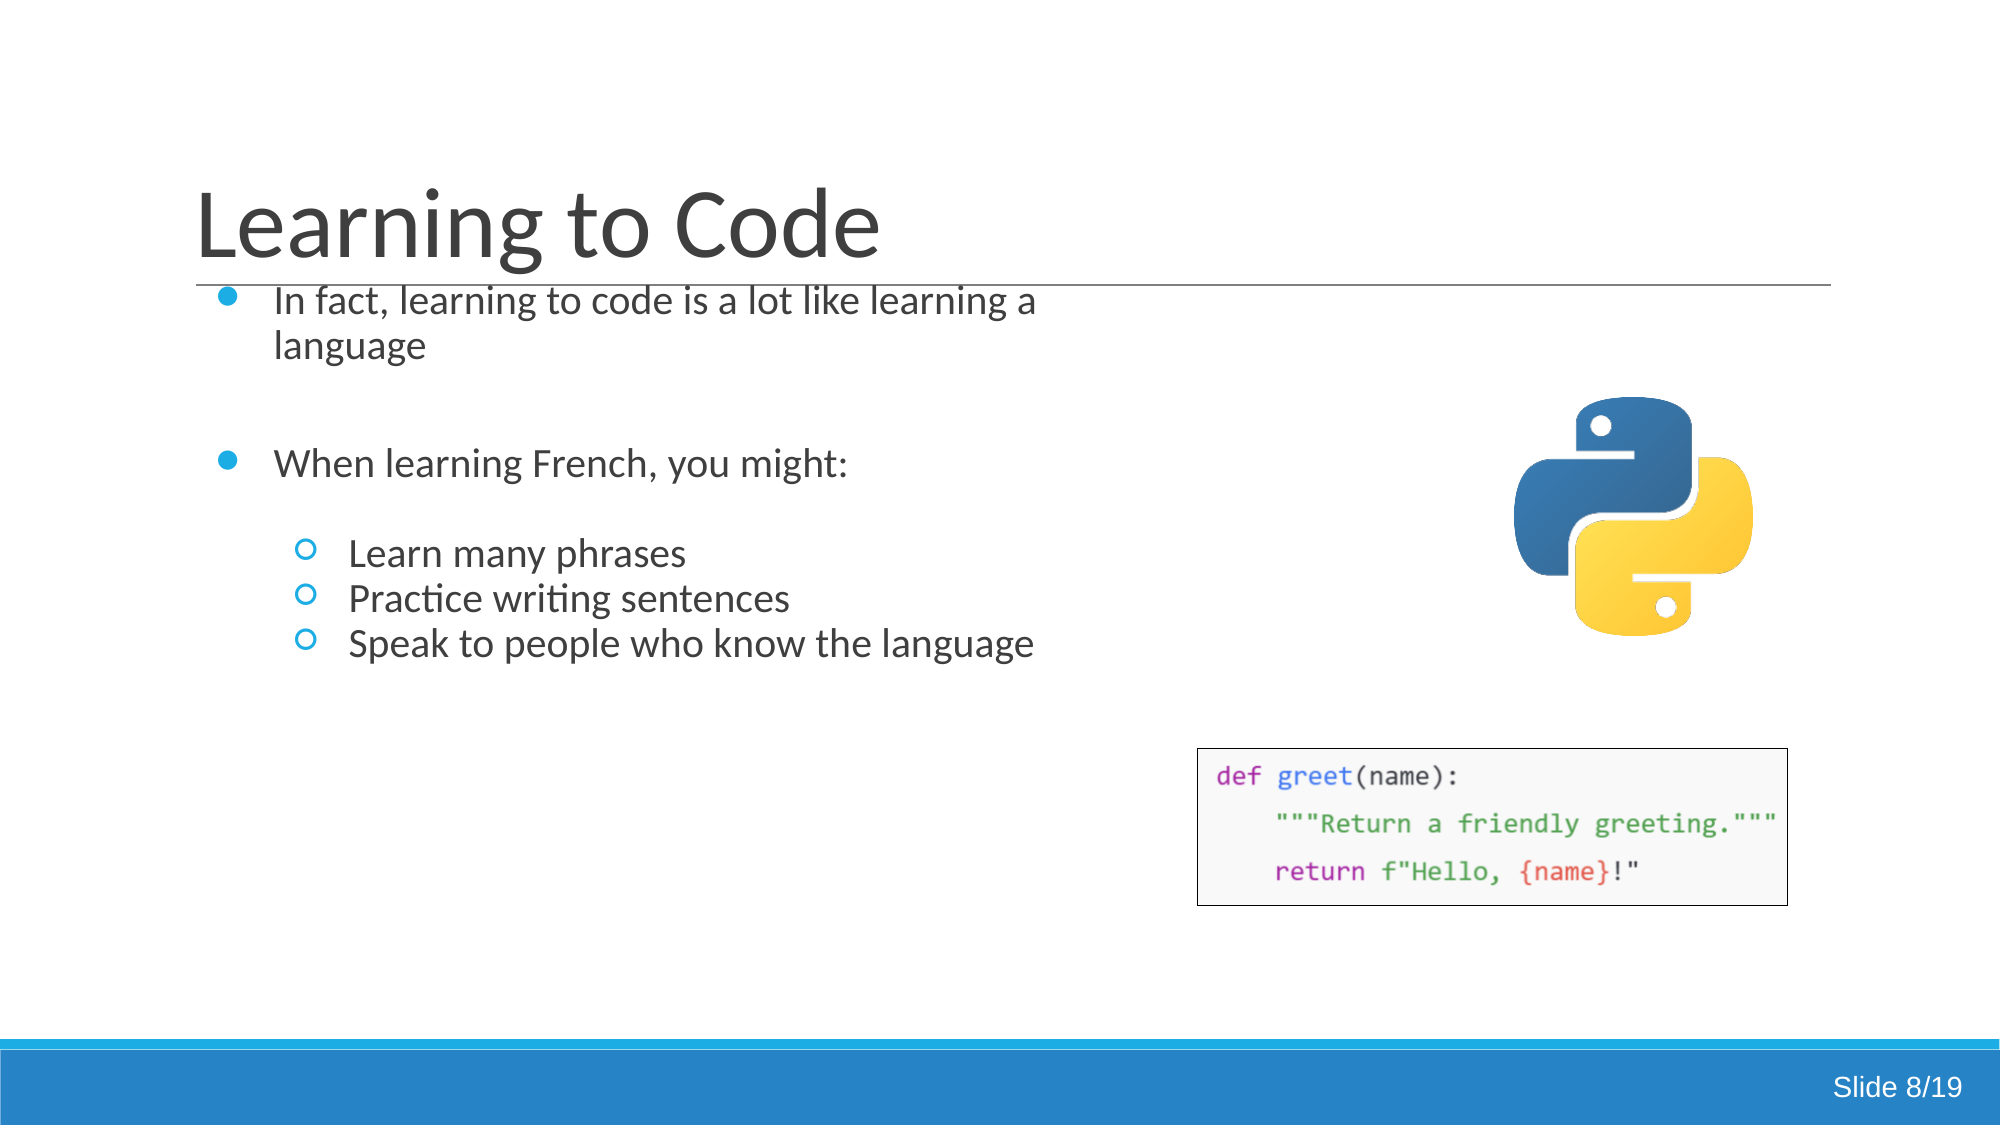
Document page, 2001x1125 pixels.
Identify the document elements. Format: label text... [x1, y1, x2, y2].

text_box Slide 8/19 [1817, 1053, 2000, 1125]
title Learning to Code [180, 47, 1830, 285]
picture [1197, 748, 1788, 906]
text_box In fact, learning to code is a lot like learning a language When learning French, you might: Learn many phrases Practice writing sentences Speak to people who know the language [198, 270, 1174, 856]
picture [1514, 397, 1753, 636]
